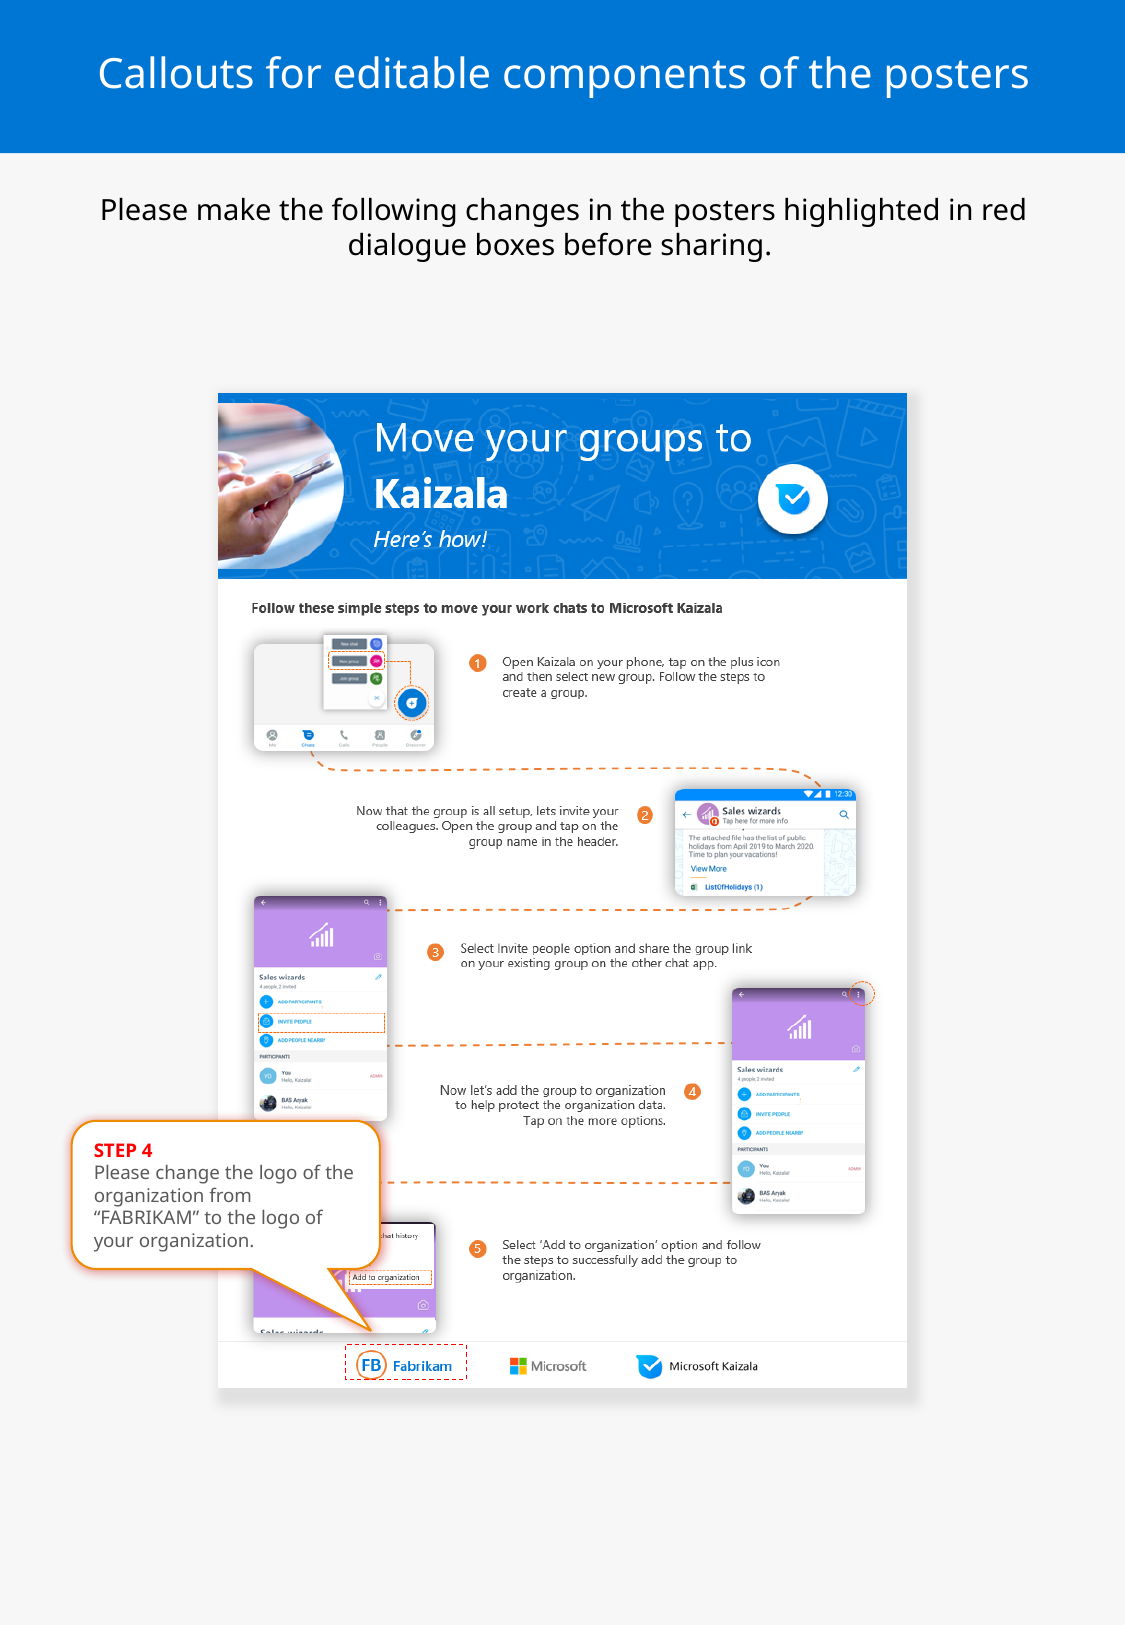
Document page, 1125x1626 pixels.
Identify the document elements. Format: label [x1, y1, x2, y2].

picture [218, 393, 907, 1388]
